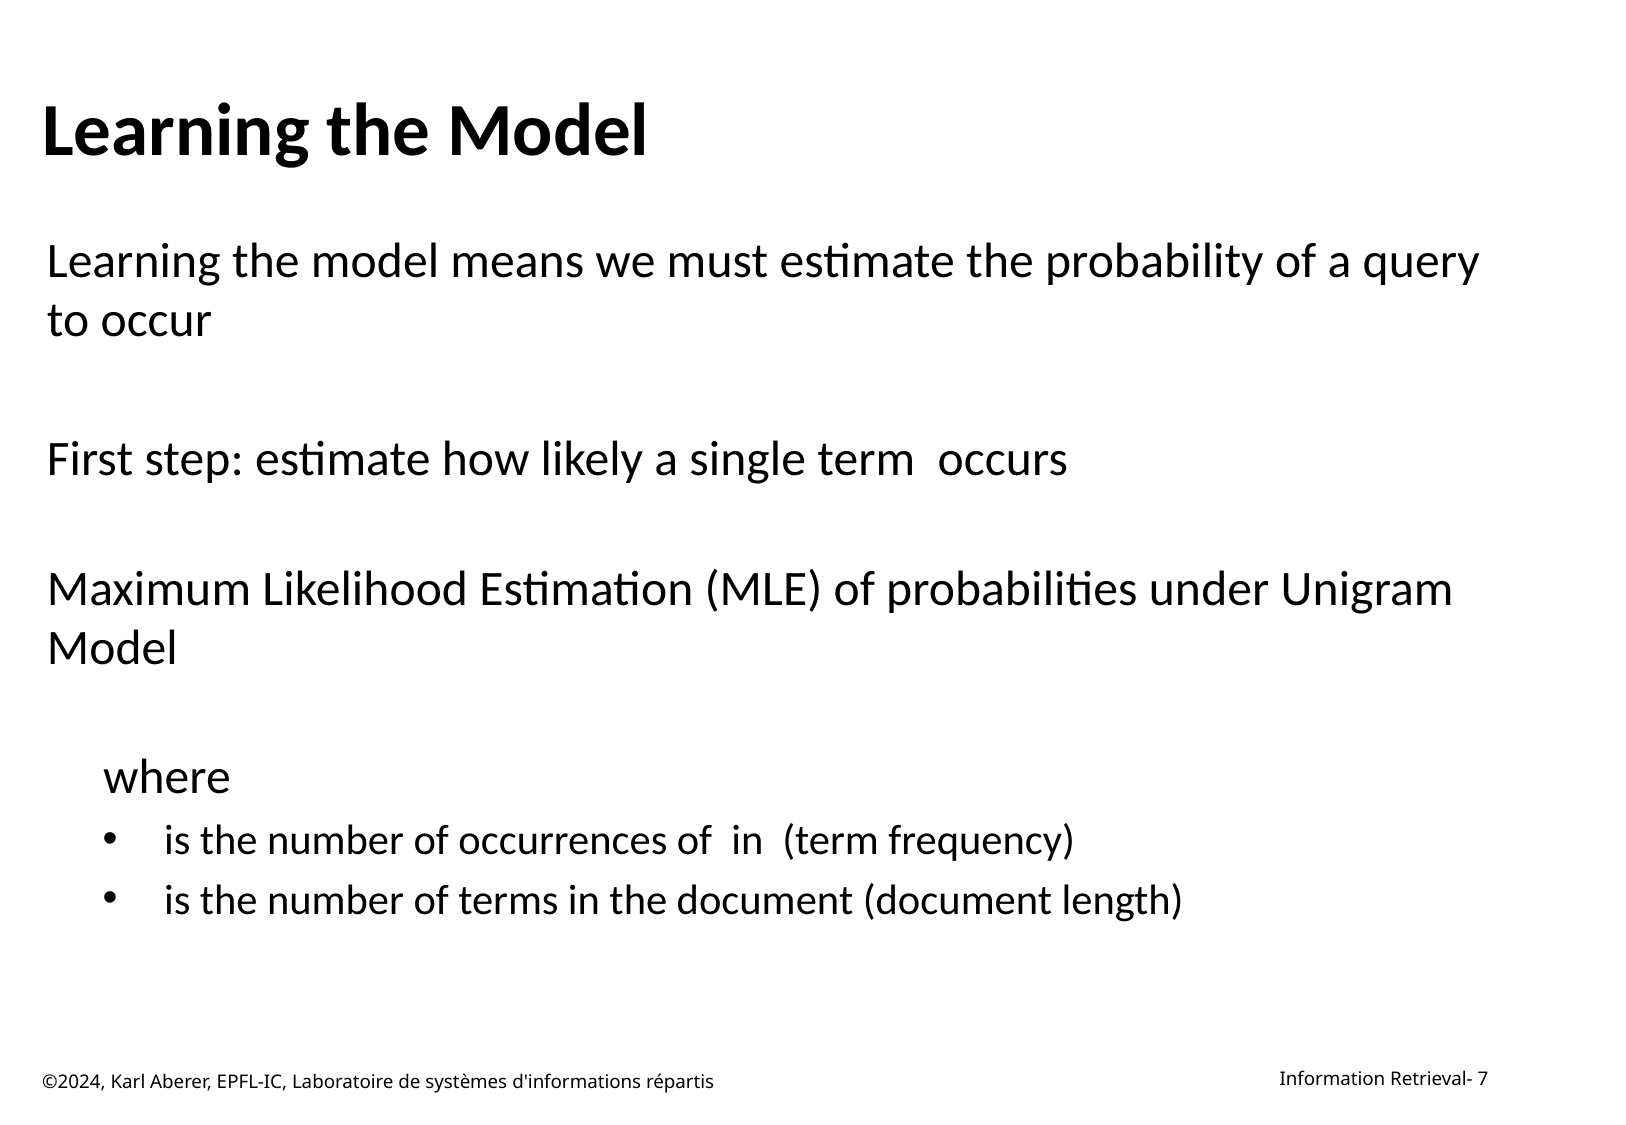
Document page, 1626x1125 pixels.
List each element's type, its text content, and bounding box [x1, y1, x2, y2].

title Learning the Model [27, 50, 1504, 200]
footer ©2024, Karl Aberer, EPFL-IC, Laboratoire de systèmes d'informations répartis [26, 1062, 1071, 1101]
